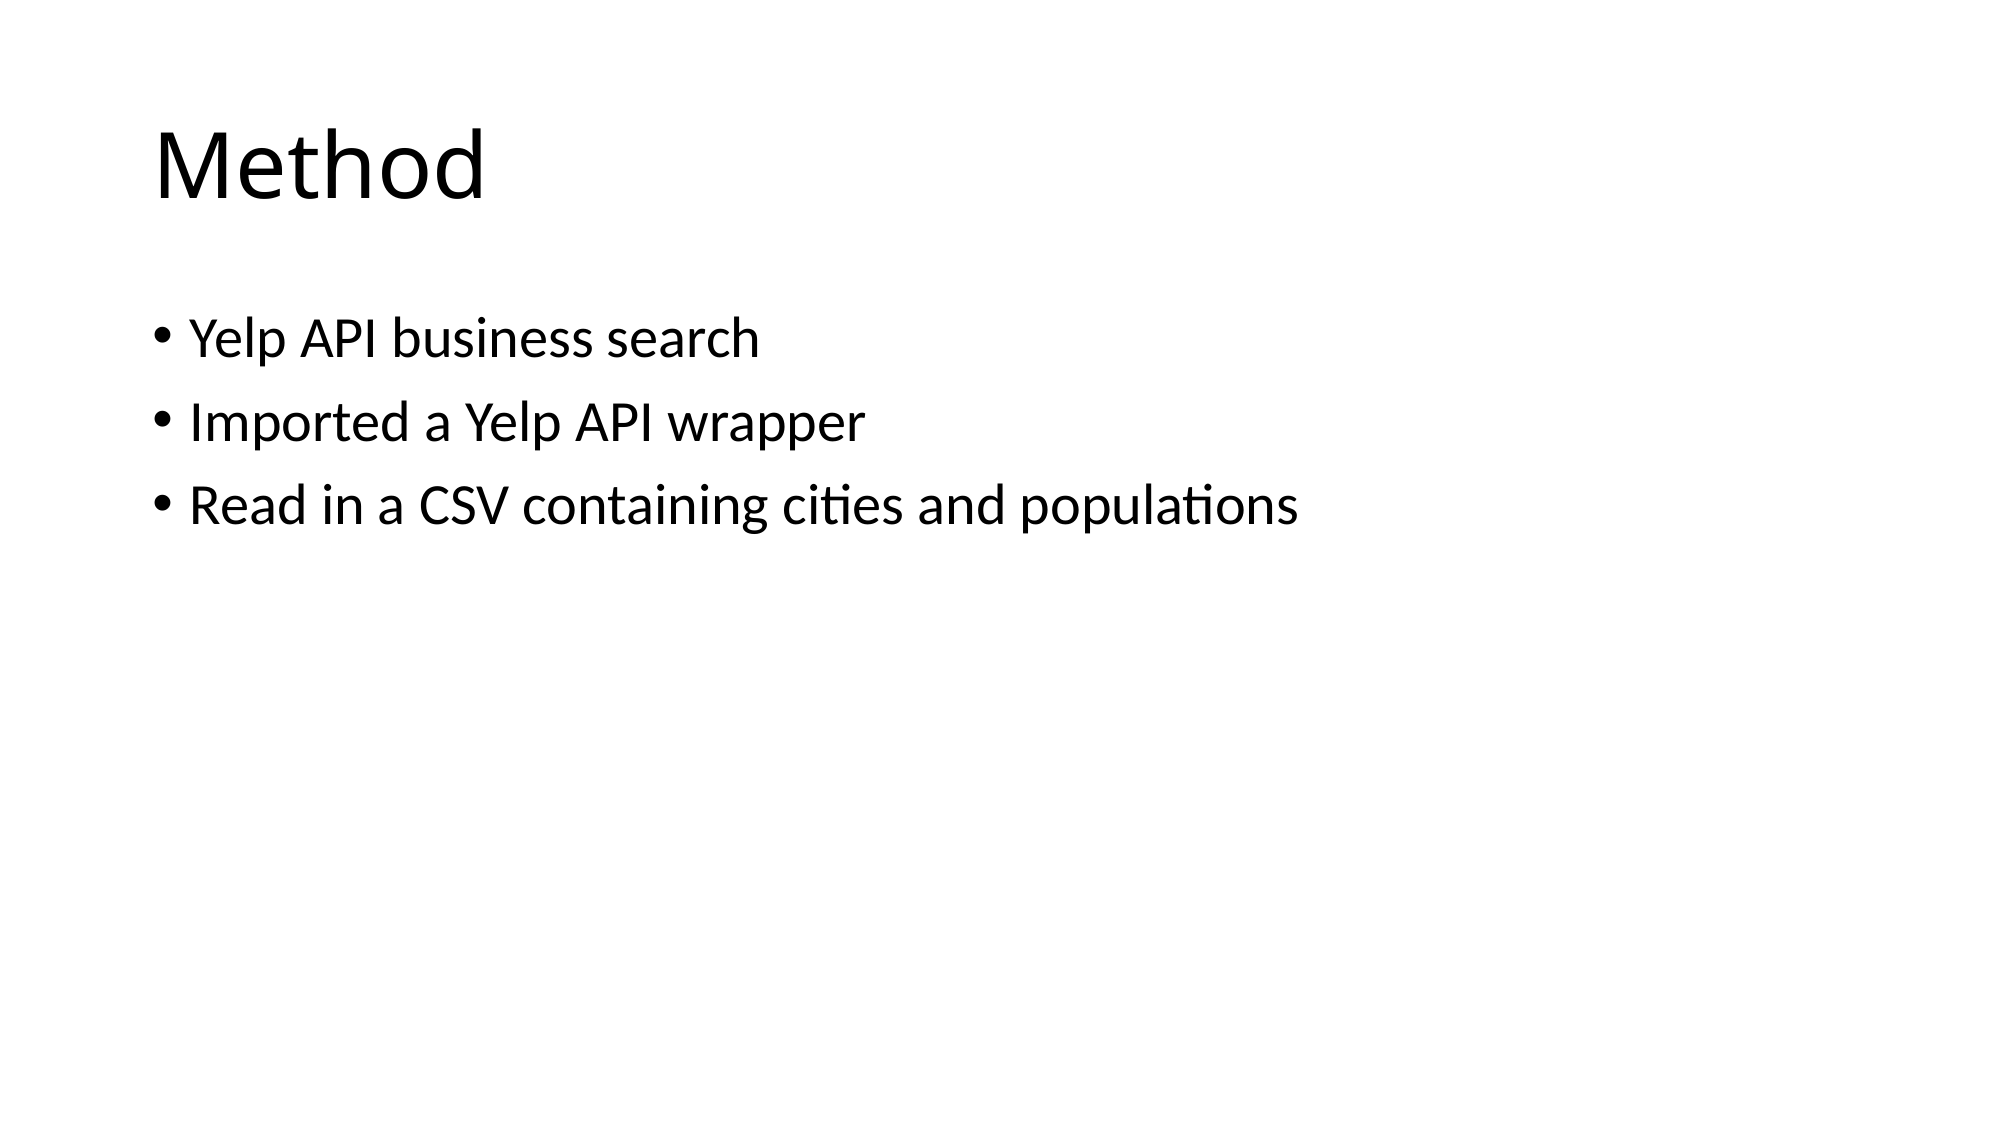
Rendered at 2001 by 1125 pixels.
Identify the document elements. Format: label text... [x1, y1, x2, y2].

list Yelp API business search Imported a Yelp API wrapper Read in a CSV containing cities and populations [137, 299, 1863, 1014]
title Method [137, 59, 1863, 278]
